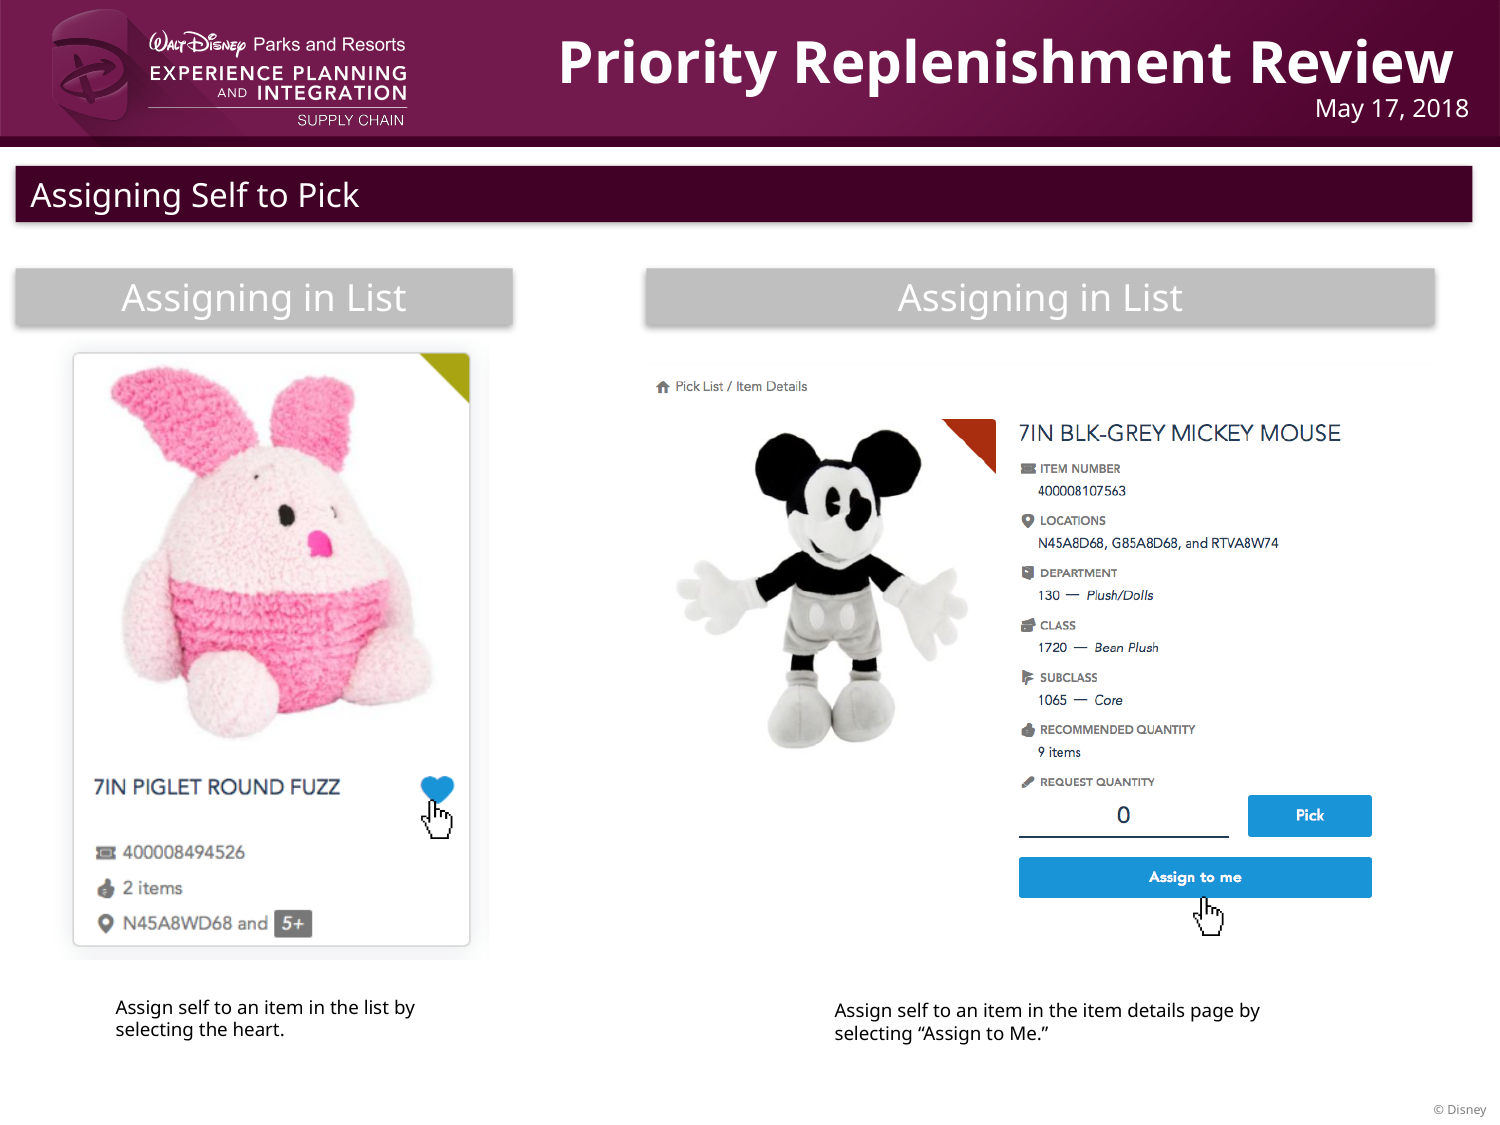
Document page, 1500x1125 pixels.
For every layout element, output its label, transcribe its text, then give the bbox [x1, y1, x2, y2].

text_box Assigning in List [646, 268, 1435, 325]
text_box Assign self to an item in the list by selecting the heart. [100, 987, 454, 1048]
picture [39, 337, 489, 960]
picture [646, 362, 1435, 936]
text_box Assigning in List [15, 268, 513, 325]
text_box Priority Replenishment Review [395, 17, 1485, 84]
text_box Assign self to an item in the item details page by selecting “Assign to Me.” [819, 991, 1337, 1052]
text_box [15, 165, 1473, 223]
text_box May 17, 2018 [395, 84, 1485, 130]
picture [0, 0, 1500, 147]
